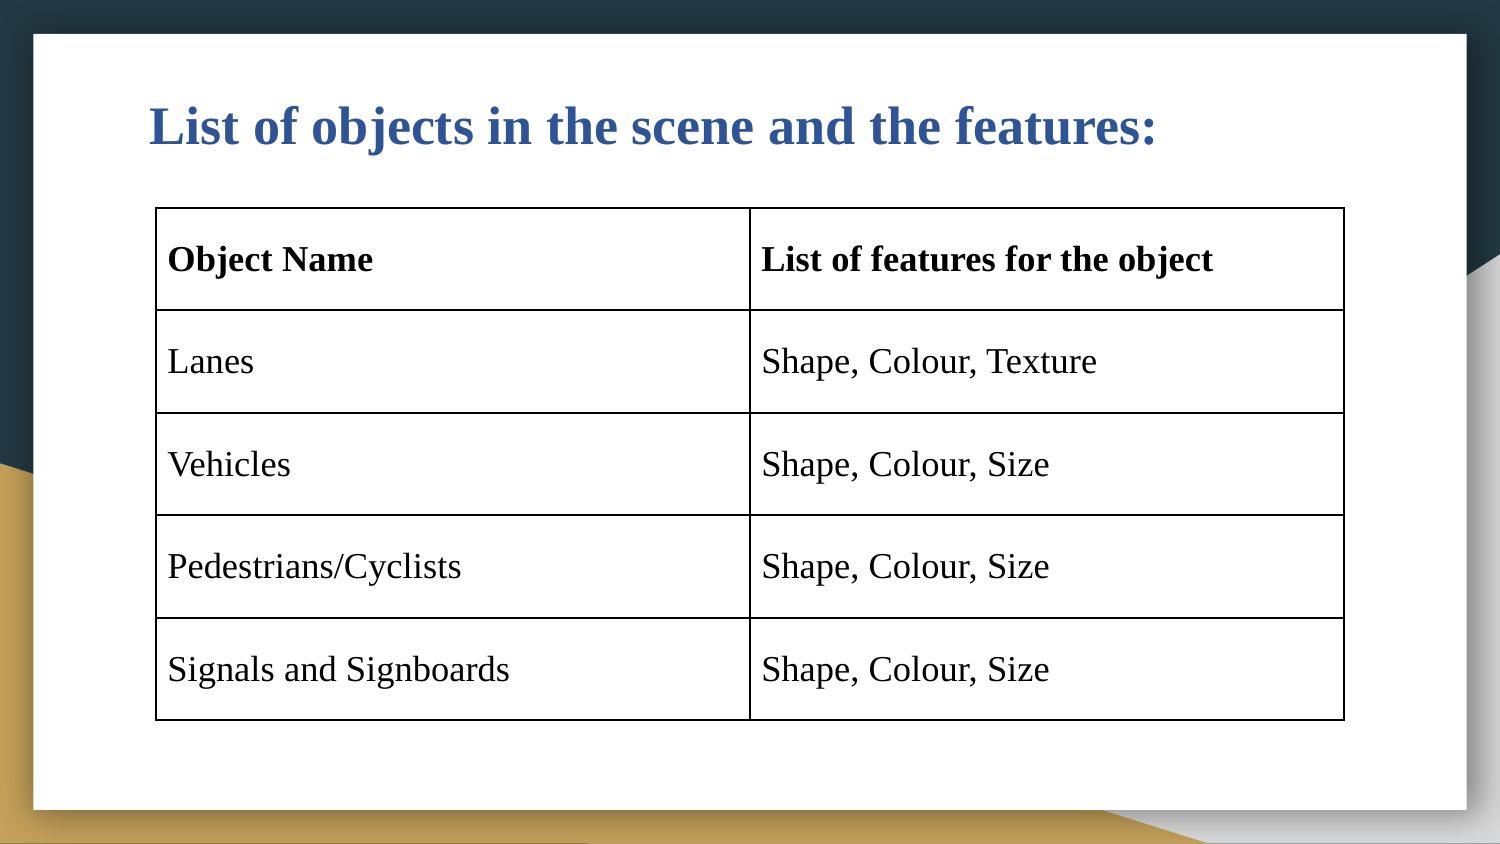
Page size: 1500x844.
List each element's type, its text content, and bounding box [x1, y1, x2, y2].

table_header Object Name [157, 209, 749, 309]
table_cell Lanes [157, 311, 749, 412]
table_cell Shape, Colour, Size [751, 414, 1343, 514]
table_cell Vehicles [157, 414, 749, 514]
table_cell Pedestrians/Cyclists [157, 516, 749, 617]
title List of objects in the scene and the features: [134, 66, 1366, 144]
table_cell Shape, Colour, Size [751, 619, 1343, 719]
table_cell Signals and Signboards [157, 619, 749, 719]
table_cell Shape, Colour, Texture [751, 311, 1343, 412]
table_header List of features for the object [751, 209, 1343, 309]
table_cell Shape, Colour, Size [751, 516, 1343, 617]
